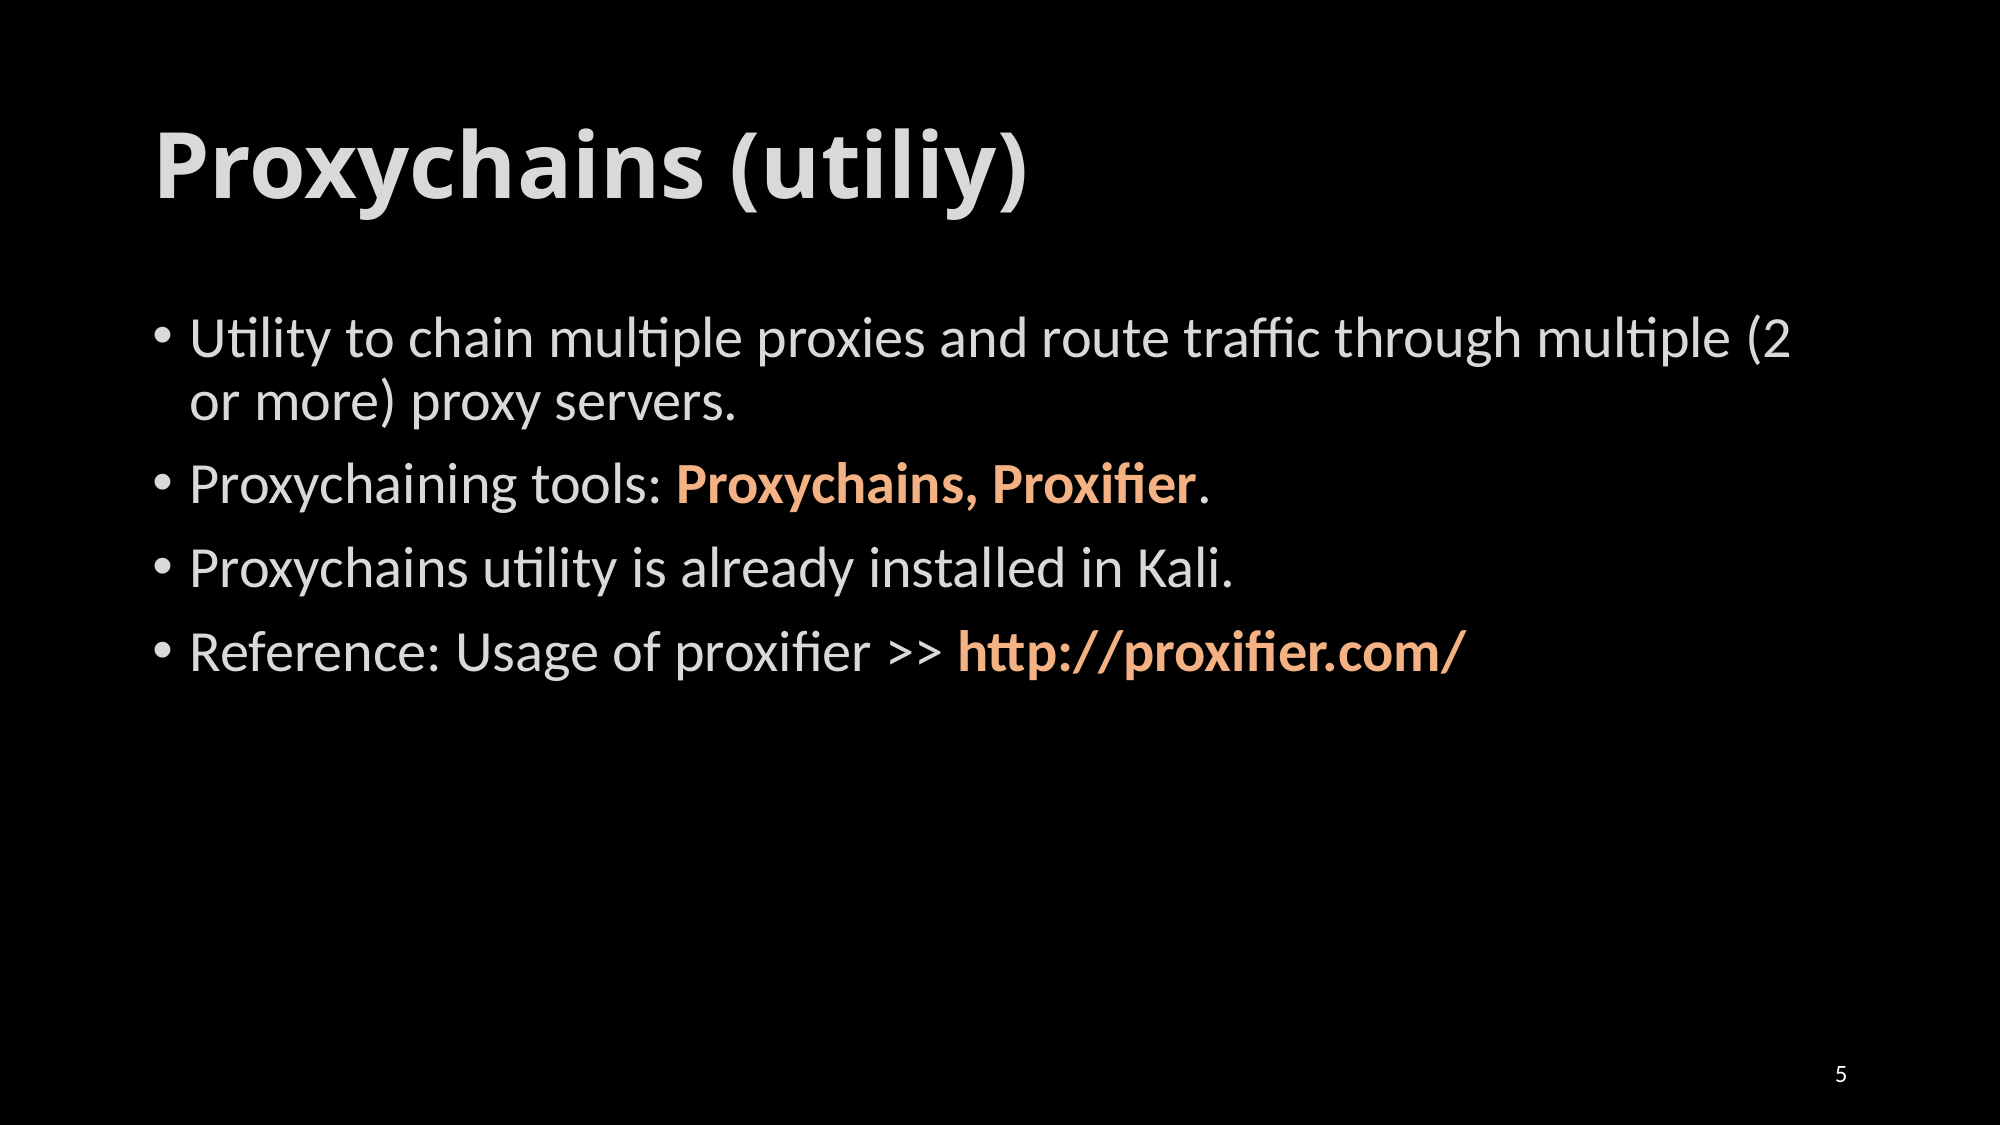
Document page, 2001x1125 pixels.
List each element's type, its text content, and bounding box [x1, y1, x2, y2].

slide_number 5 [1412, 1042, 1863, 1103]
list Utility to chain multiple proxies and route traffic through multiple (2 or more) proxy servers. Proxychaining tools: Proxychains, Proxifier. Proxychains utility is already installed in Kali. Reference: Usage of proxifier >> http://proxifier.com/ [137, 299, 1863, 1014]
title Proxychains (utiliy) [137, 59, 1863, 278]
